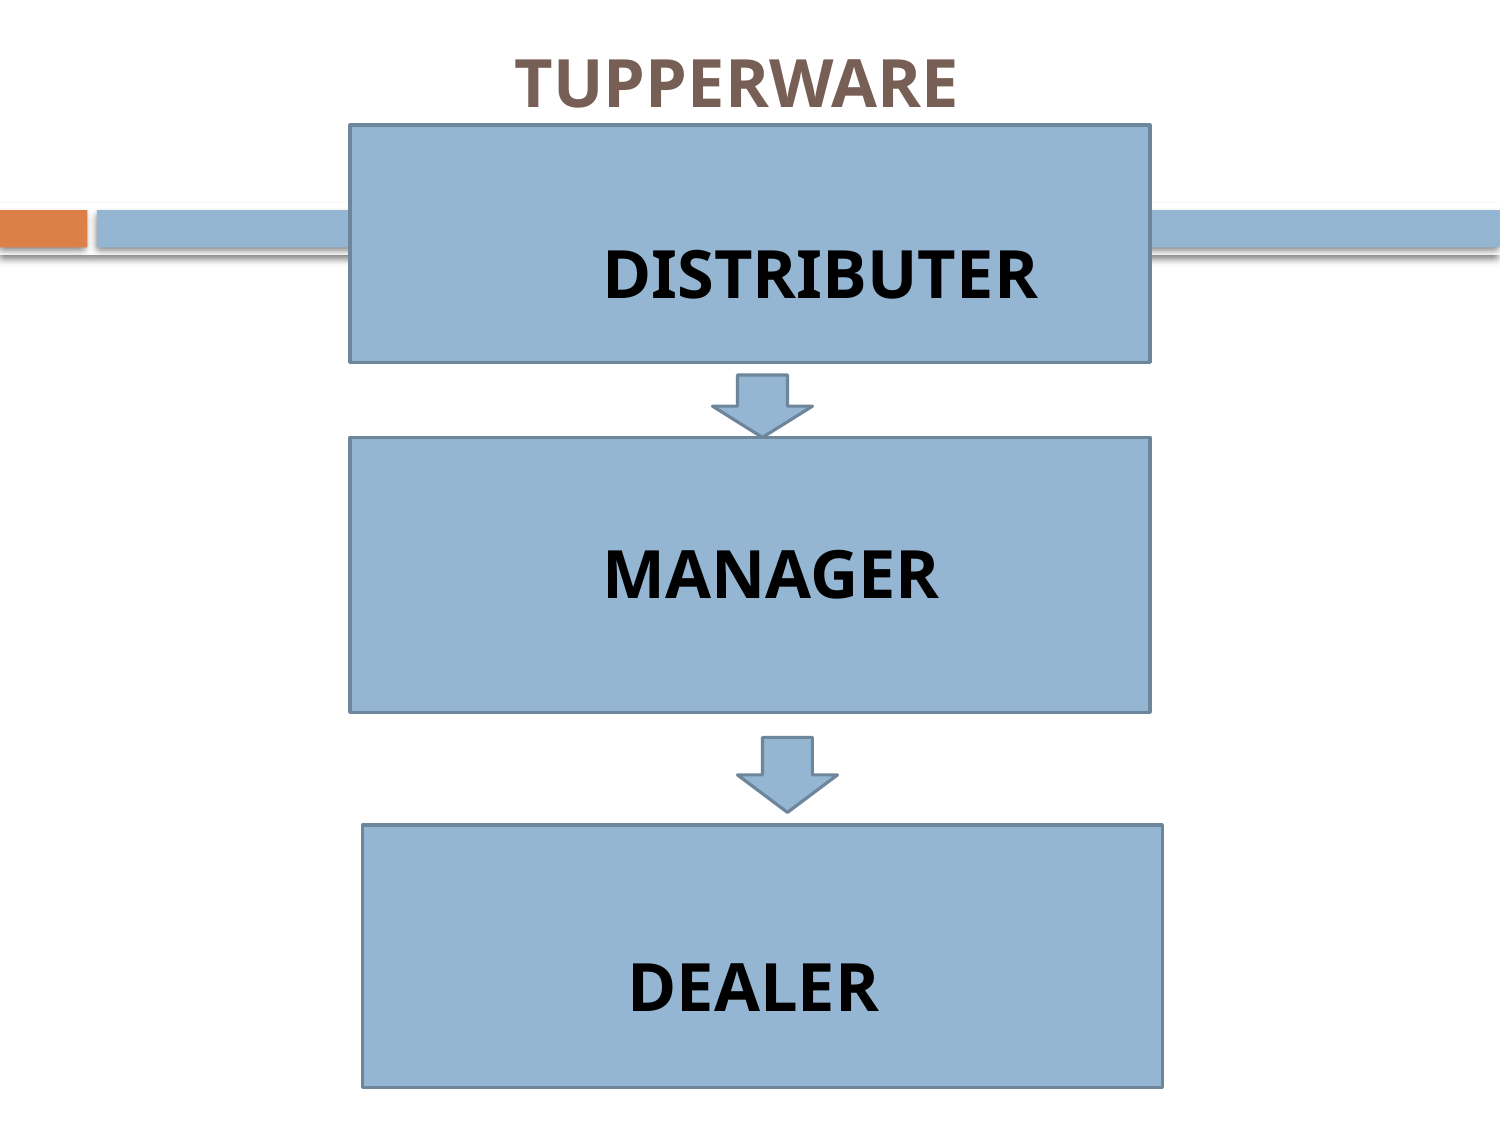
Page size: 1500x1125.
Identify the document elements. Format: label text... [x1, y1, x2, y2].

text_box [735, 735, 839, 814]
text_box DISTRIBUTER [587, 224, 1275, 320]
text_box MANAGER [587, 524, 1138, 620]
text_box [361, 823, 1164, 1089]
text_box DEALER [612, 937, 1150, 1033]
text_box [348, 436, 1152, 714]
text_box [710, 373, 814, 439]
title TUPPERWARE [500, 0, 1050, 123]
text_box [348, 123, 1152, 364]
